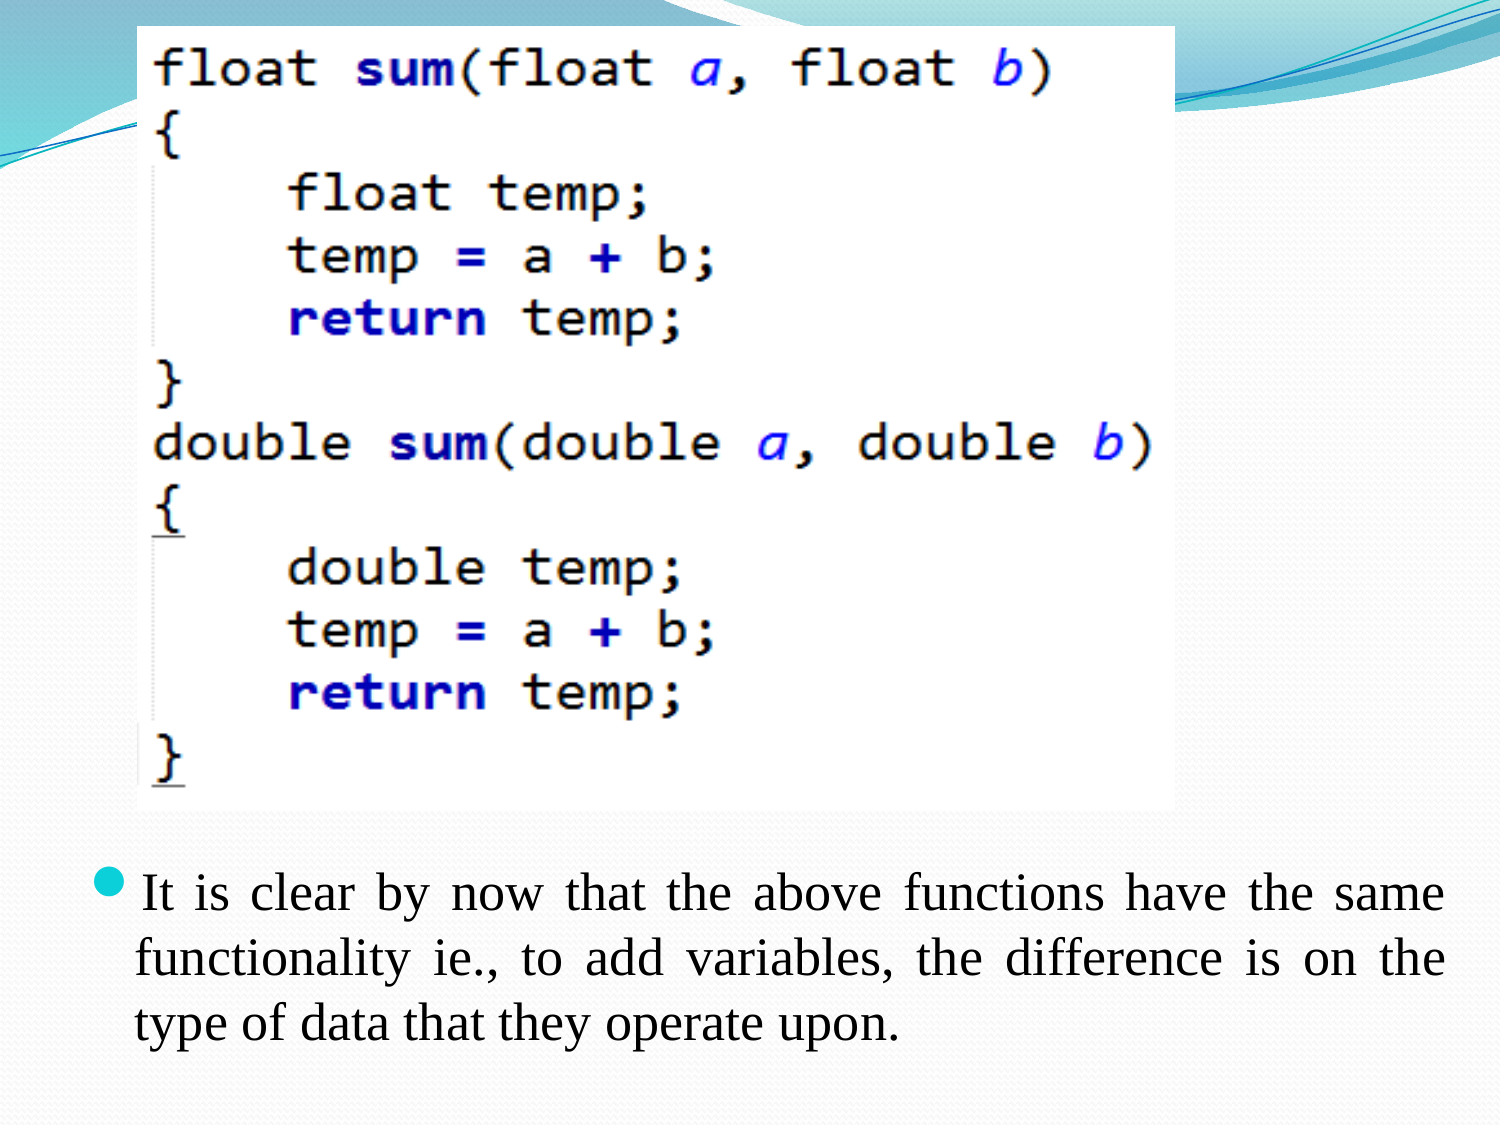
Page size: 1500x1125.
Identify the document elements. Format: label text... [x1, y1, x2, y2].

list It is clear by now that the above functions have the same functionality ie., to add variables, the difference is on the type of data that they operate upon. [75, 317, 1463, 1063]
picture [137, 25, 1176, 810]
